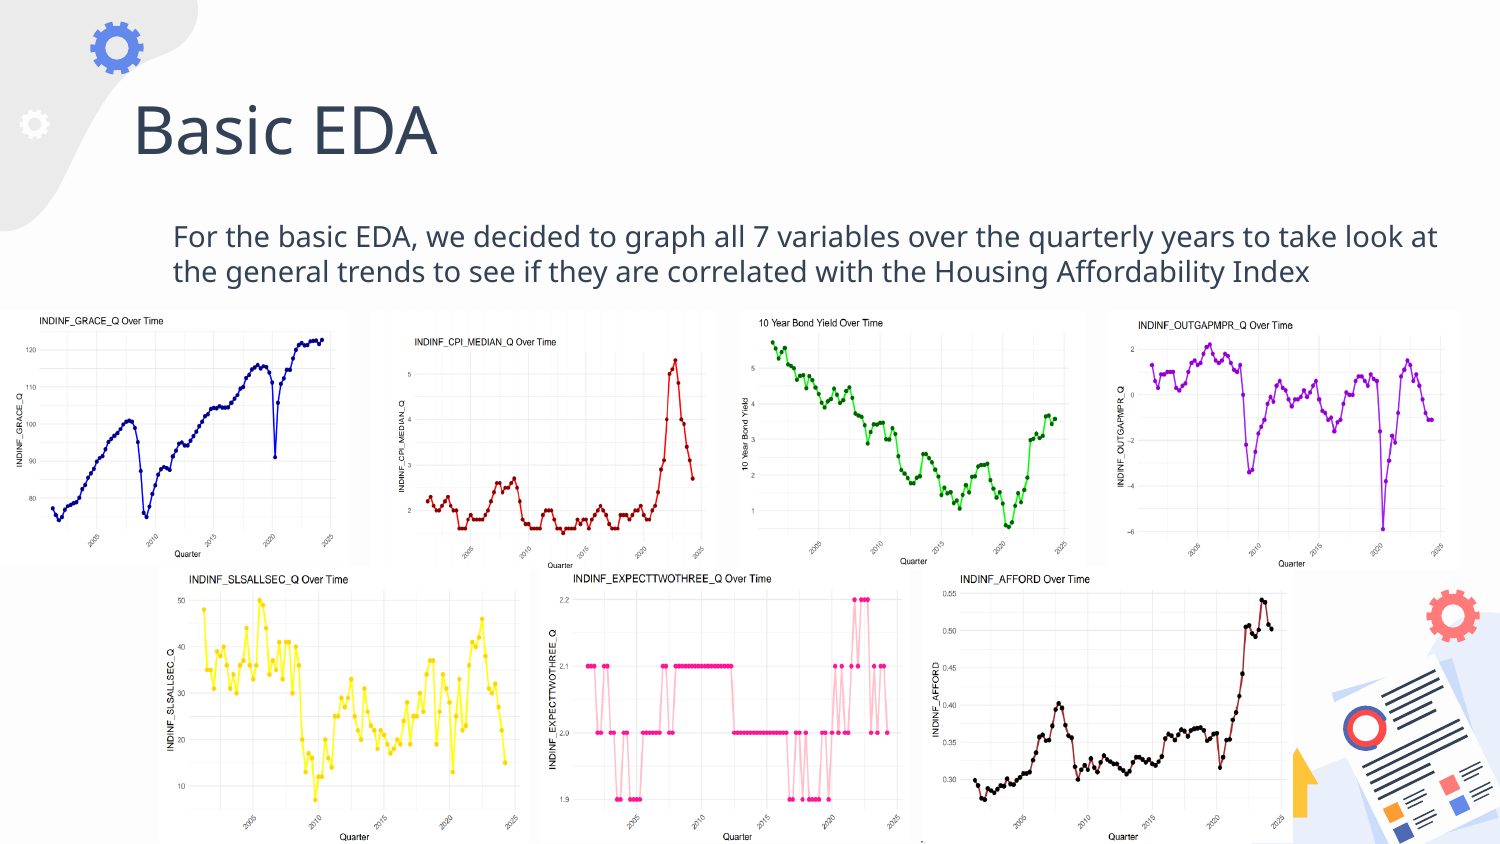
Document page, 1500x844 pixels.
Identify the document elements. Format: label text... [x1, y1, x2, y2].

picture [157, 310, 1461, 844]
title Basic EDA [116, 72, 1383, 167]
picture [0, 310, 347, 566]
text_box For the basic EDA, we decided to graph all 7 variables over the quarterly years to take look at the general trends to see if they are correlated with the Housing Affordability Index [157, 203, 1456, 312]
